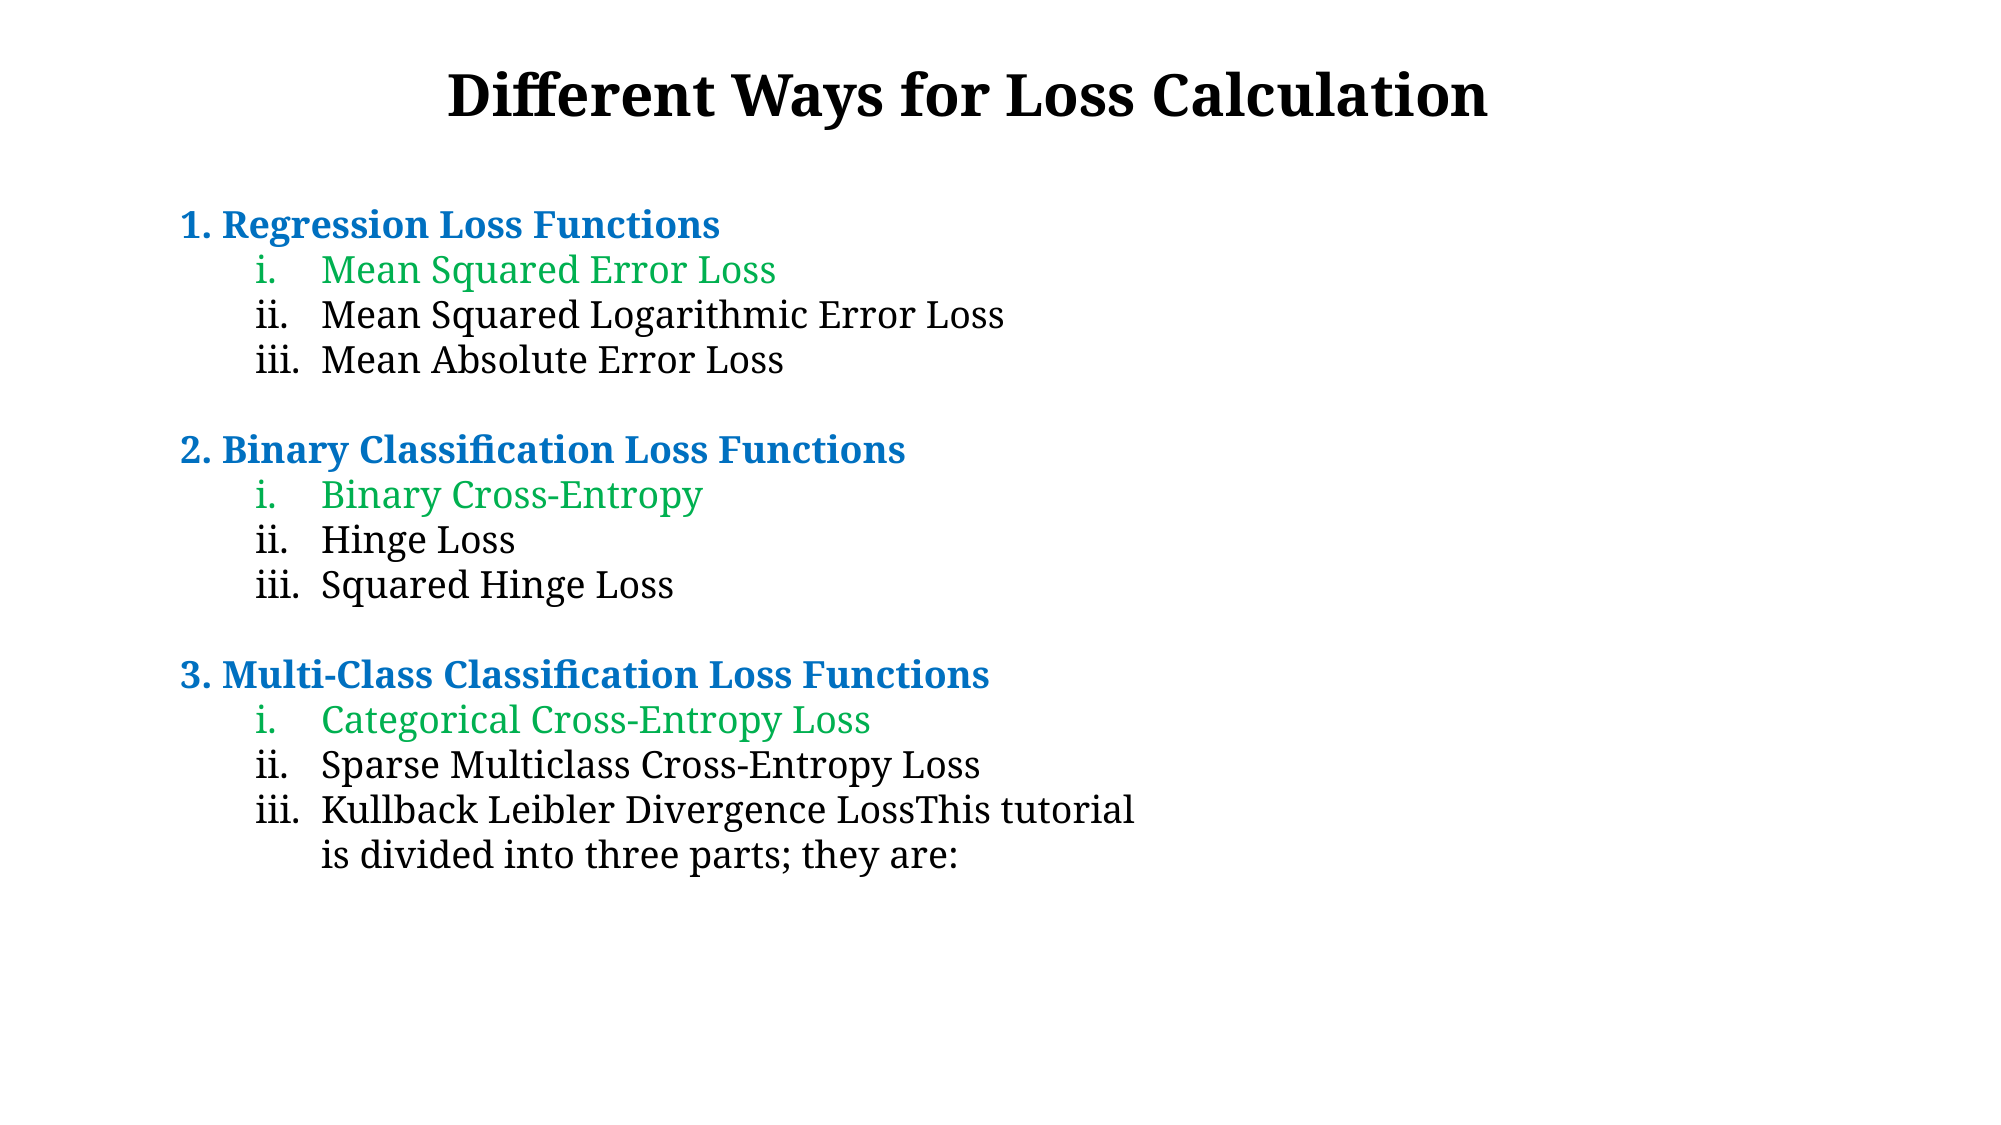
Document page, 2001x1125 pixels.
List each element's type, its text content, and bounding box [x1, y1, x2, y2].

text_box Regression Loss Functions Mean Squared Error Loss Mean Squared Logarithmic Error Loss Mean Absolute Error Loss Binary Classification Loss Functions Binary Cross-Entropy Hinge Loss Squared Hinge Loss Multi-Class Classification Loss Functions Categorical Cross-Entropy Loss Sparse Multiclass Cross-Entropy Loss Kullback Leibler Divergence LossThis tutorial is divided into three parts; they are: [165, 193, 1166, 929]
title Different Ways for Loss Calculation [218, 34, 1719, 137]
